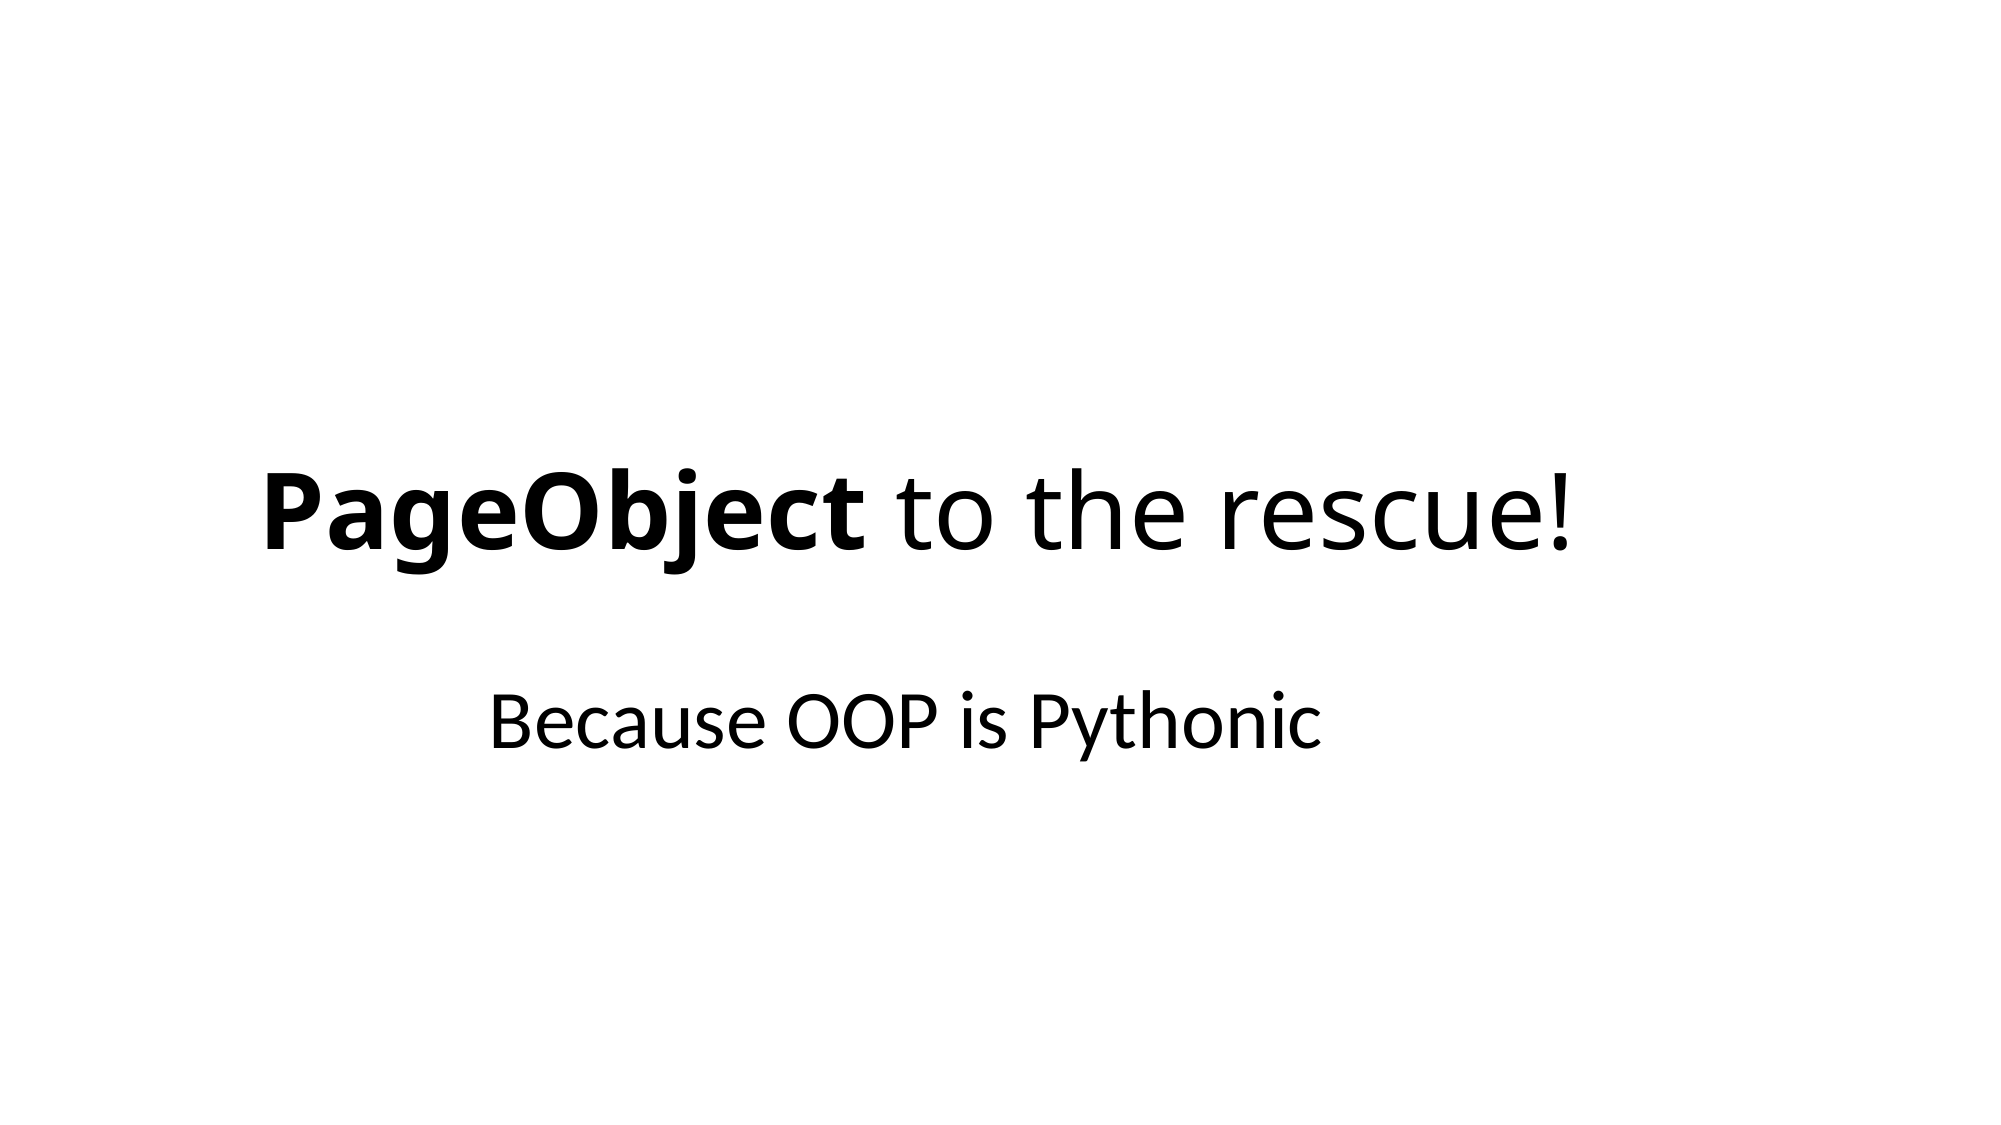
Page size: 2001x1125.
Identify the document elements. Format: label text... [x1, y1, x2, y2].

title PageObject to the rescue! [213, 365, 1621, 580]
text_box Because OOP is Pythonic [474, 657, 1339, 773]
